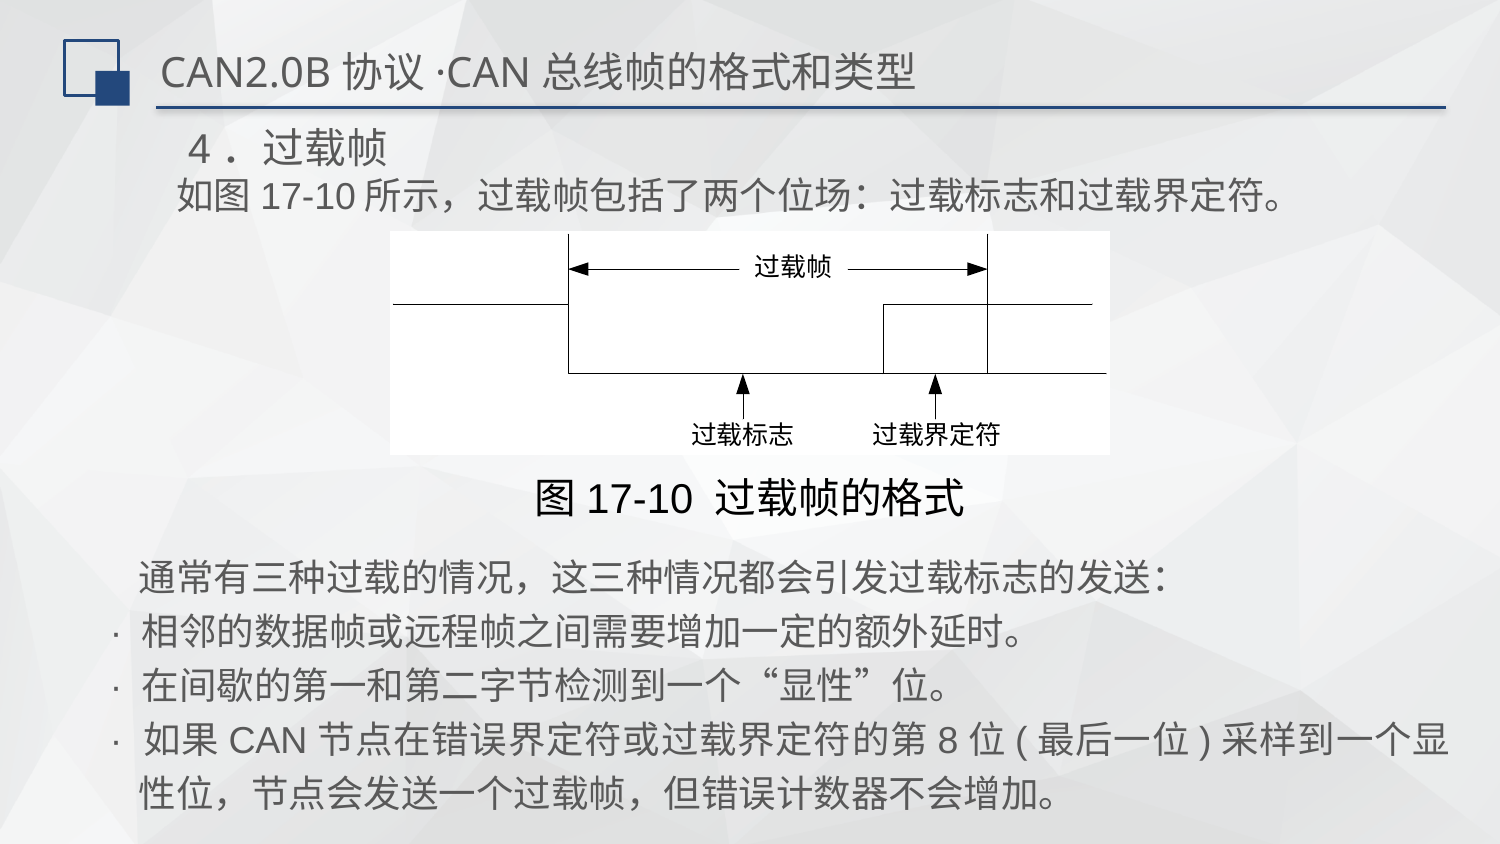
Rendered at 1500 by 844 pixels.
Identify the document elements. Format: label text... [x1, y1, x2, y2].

title CAN2.0B协议·CAN总线帧的格式和类型 [148, 43, 1412, 99]
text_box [389, 230, 1111, 456]
text_box 4．过载帧 如图17-10所示，过载帧包括了两个位场：过载标志和过载界定符。 [87, 114, 1410, 225]
text_box 通常有三种过载的情况，这三种情况都会引发过载标志的发送： · 相邻的数据帧或远程帧之间需要增加一定的额外延时。 · 在间歇的第一和第二字节检测到一个“显性”位。 · 如果CAN节点在错误界定符或过载界定符的第8位(最后一位)采样到一个显性位，节点会发送一个过载帧，但错误计数器不会增加。 [35, 537, 1465, 822]
text_box 图17-10 过载帧的格式 [519, 463, 981, 530]
picture [0, 0, 1500, 844]
